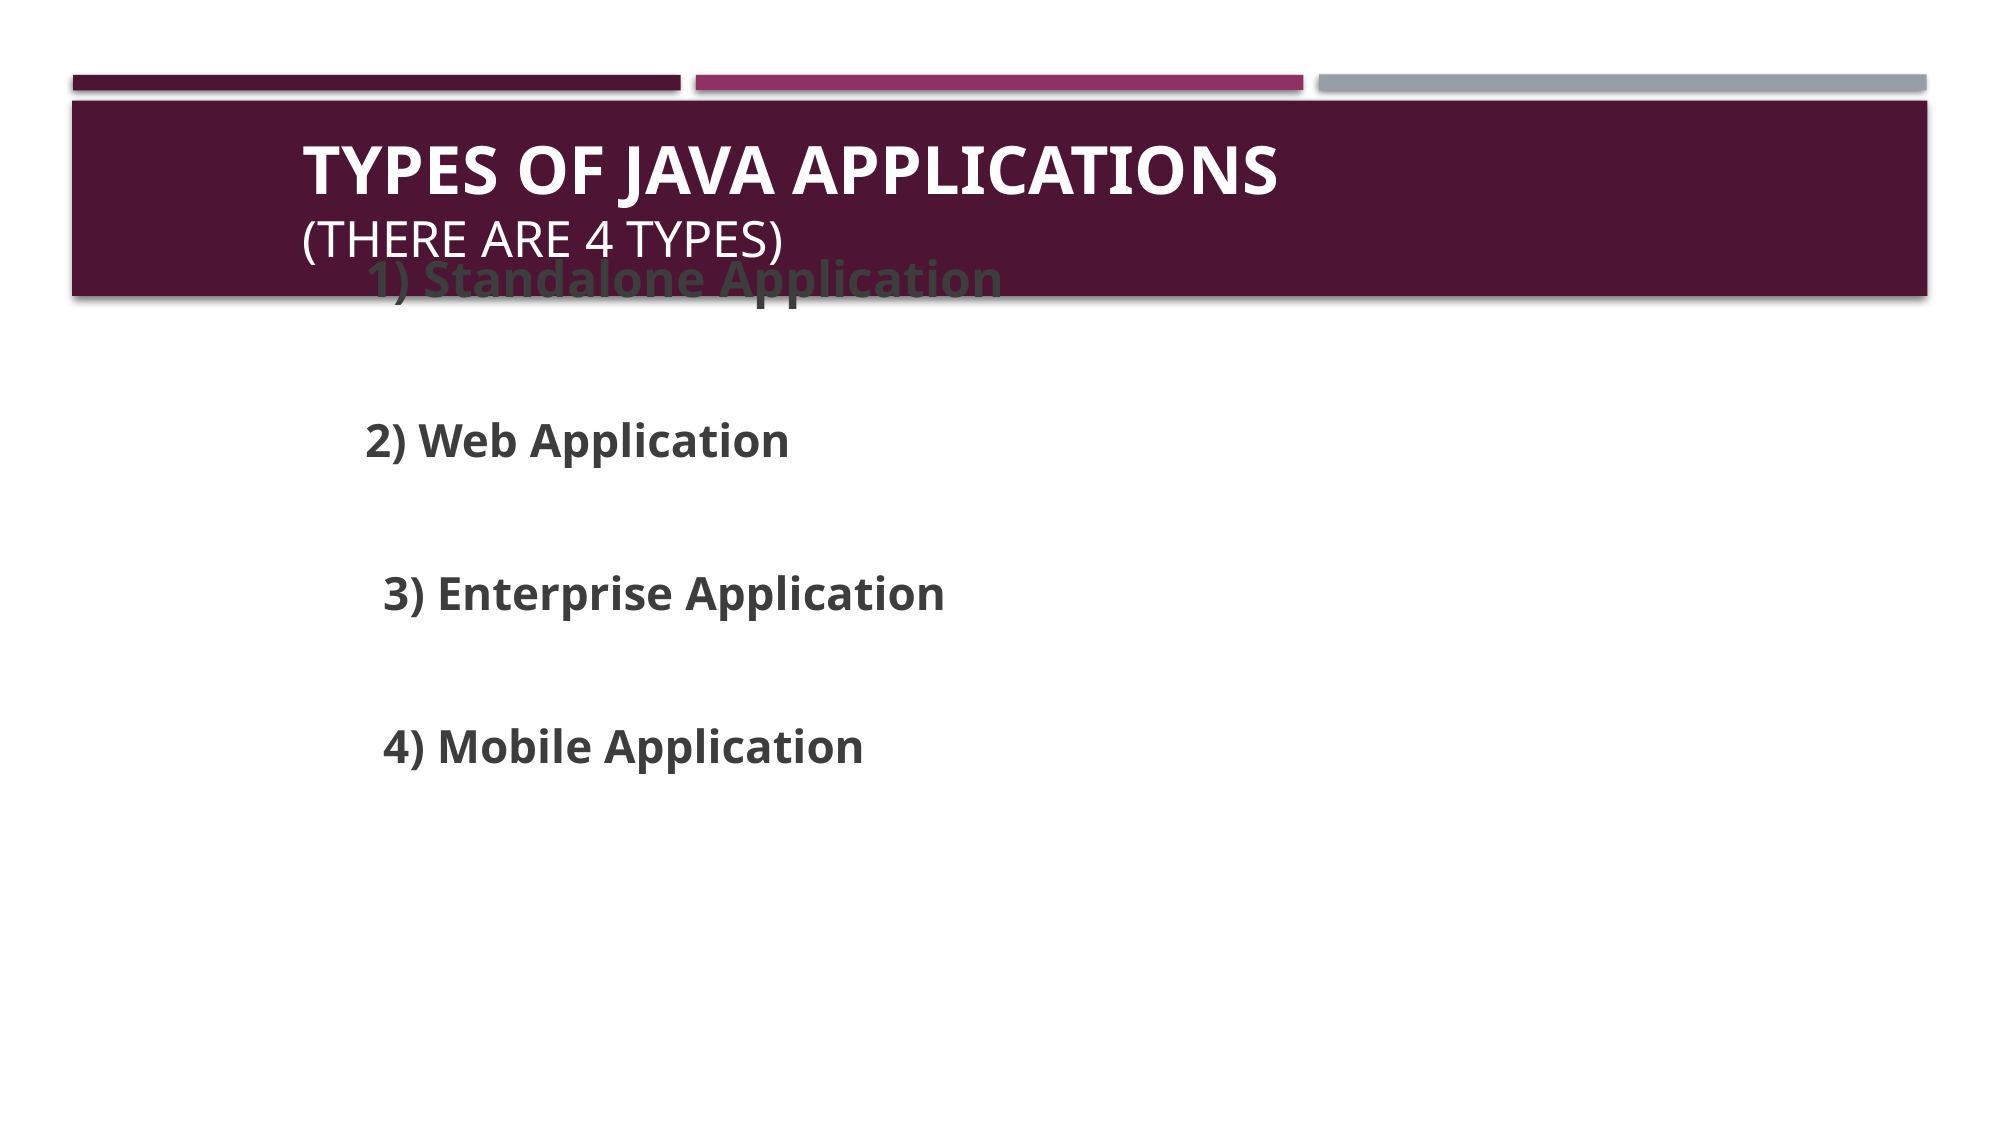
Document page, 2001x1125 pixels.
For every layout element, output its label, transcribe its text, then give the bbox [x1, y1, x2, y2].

list 1) Standalone Application 2) Web Application 3) Enterprise Application 4) Mobile Application [350, 324, 1750, 943]
title Types of Java Applications (There are 4 Types) [287, 87, 1638, 275]
